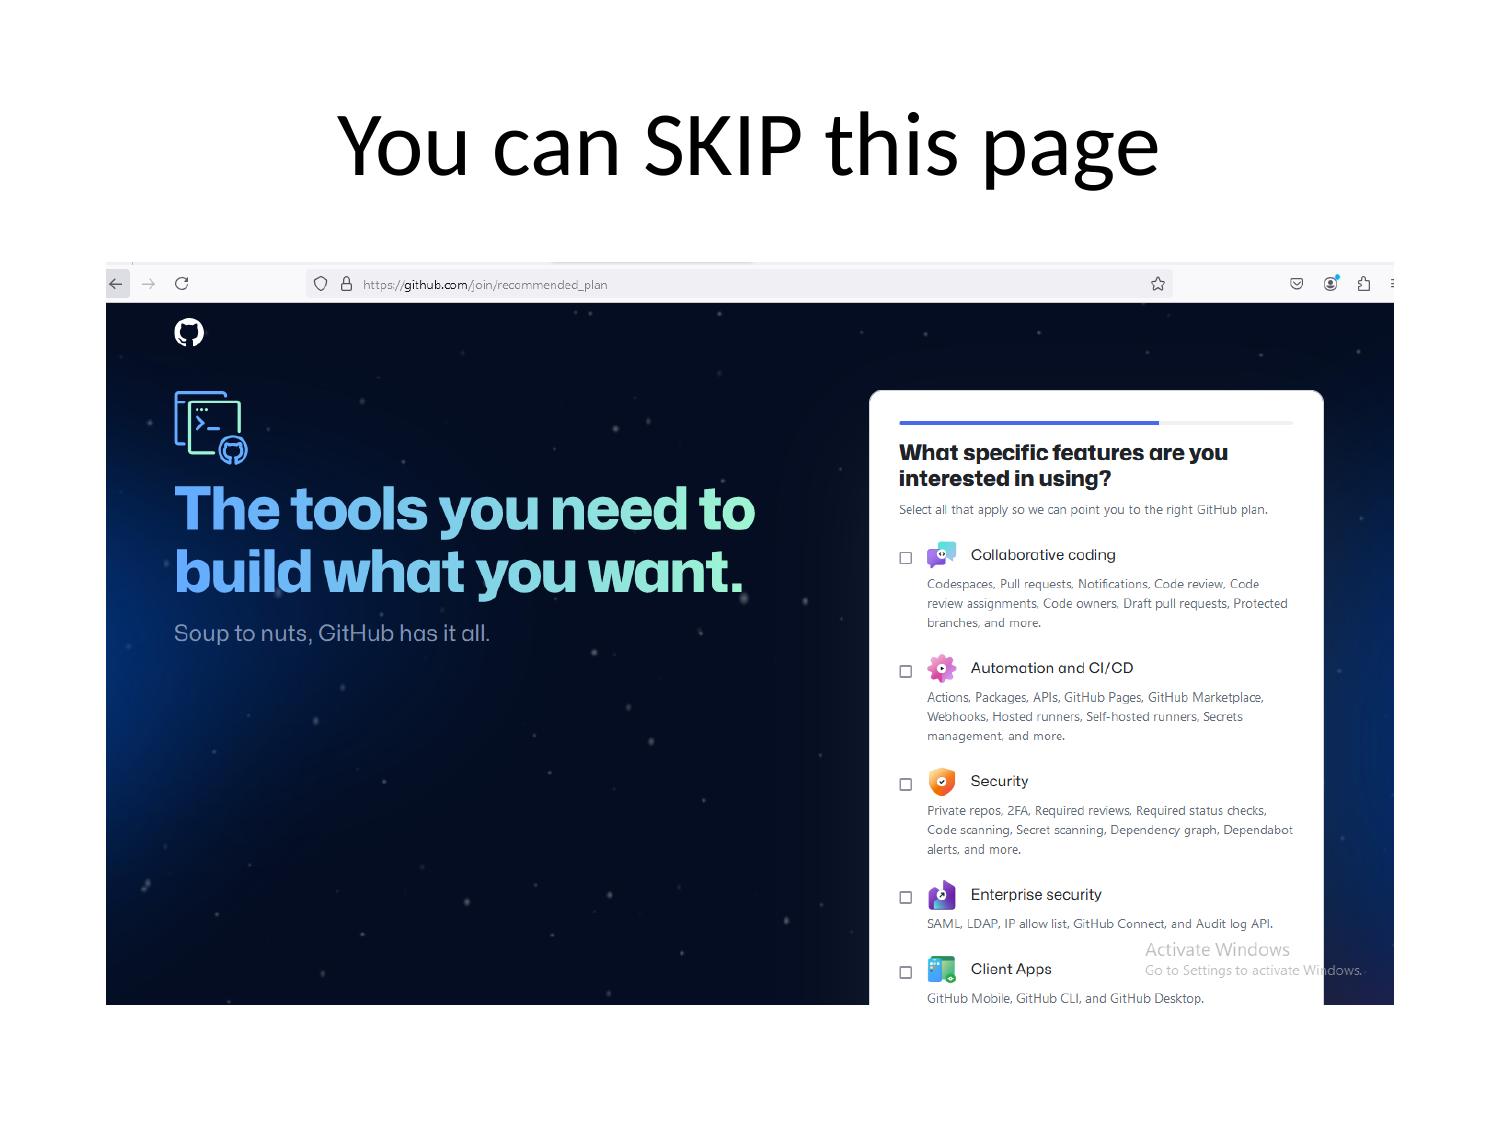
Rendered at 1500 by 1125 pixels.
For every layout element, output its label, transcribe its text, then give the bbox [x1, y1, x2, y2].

title You can SKIP this page [75, 45, 1425, 233]
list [105, 262, 1395, 1006]
